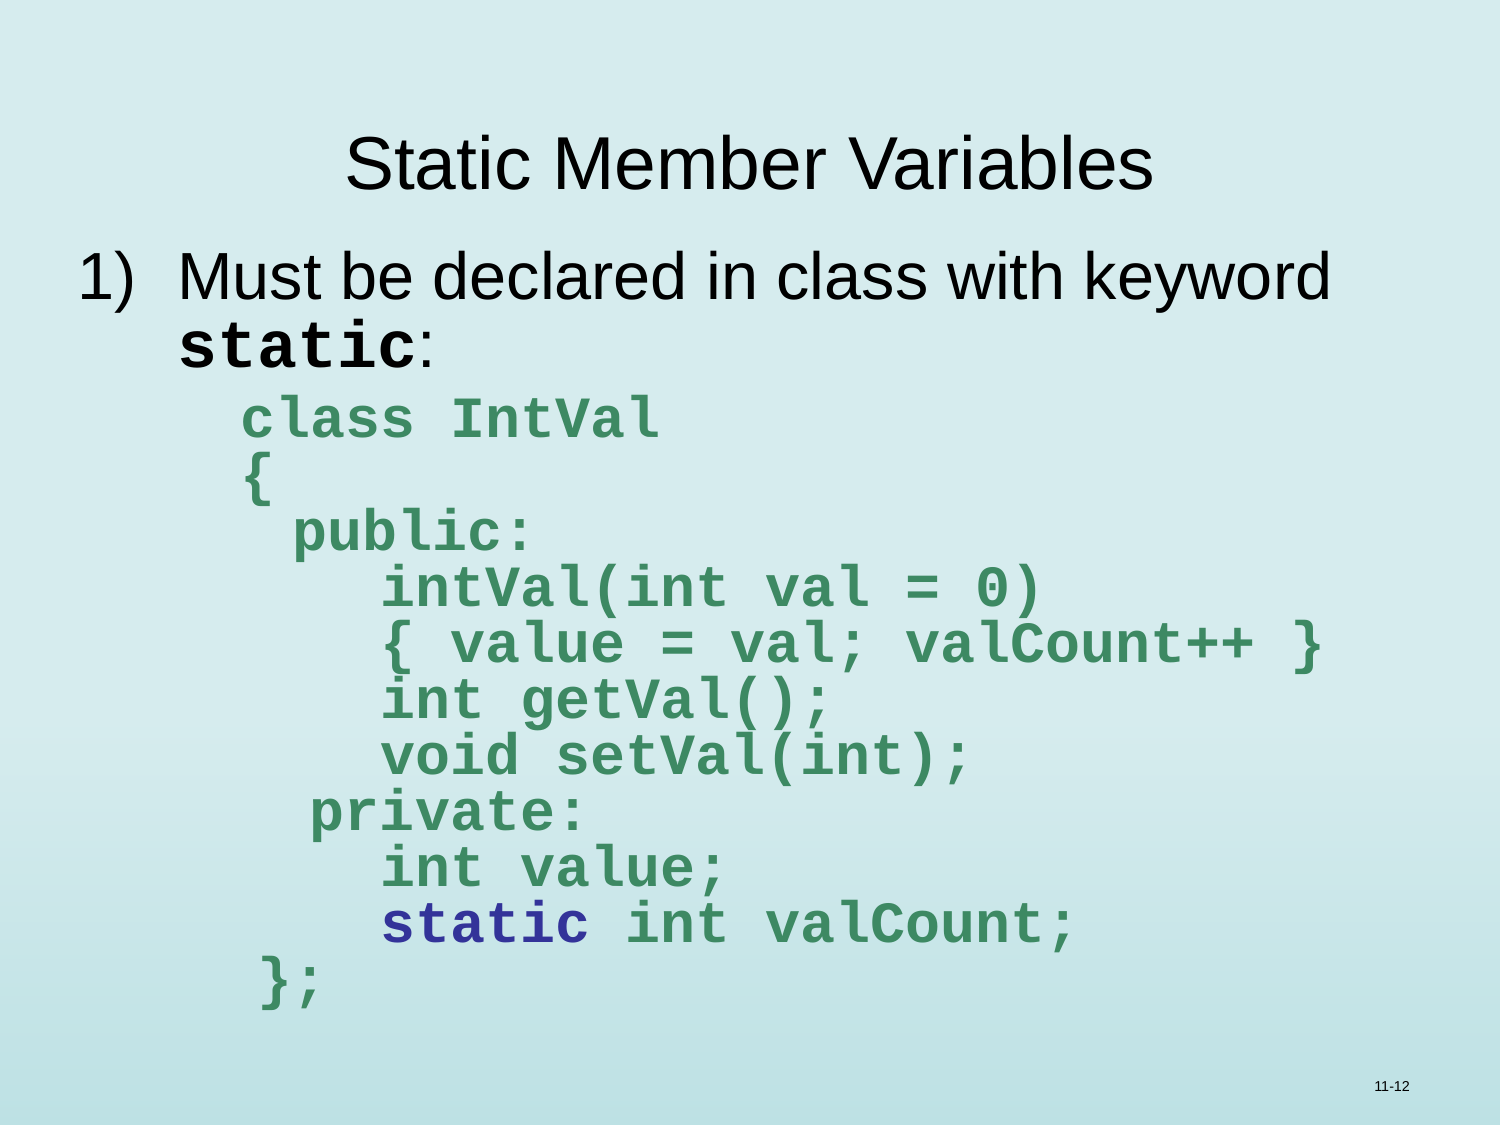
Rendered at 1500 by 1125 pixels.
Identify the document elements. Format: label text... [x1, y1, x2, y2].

list Must be declared in class with keyword static: class IntVal { public: intVal(int val = 0) { value = val; valCount++ } int getVal(); void setVal(int); private: int value; static int valCount; }; [62, 237, 1438, 1025]
title Static Member Variables [112, 24, 1388, 213]
slide_number 11-12 [1112, 1026, 1426, 1102]
